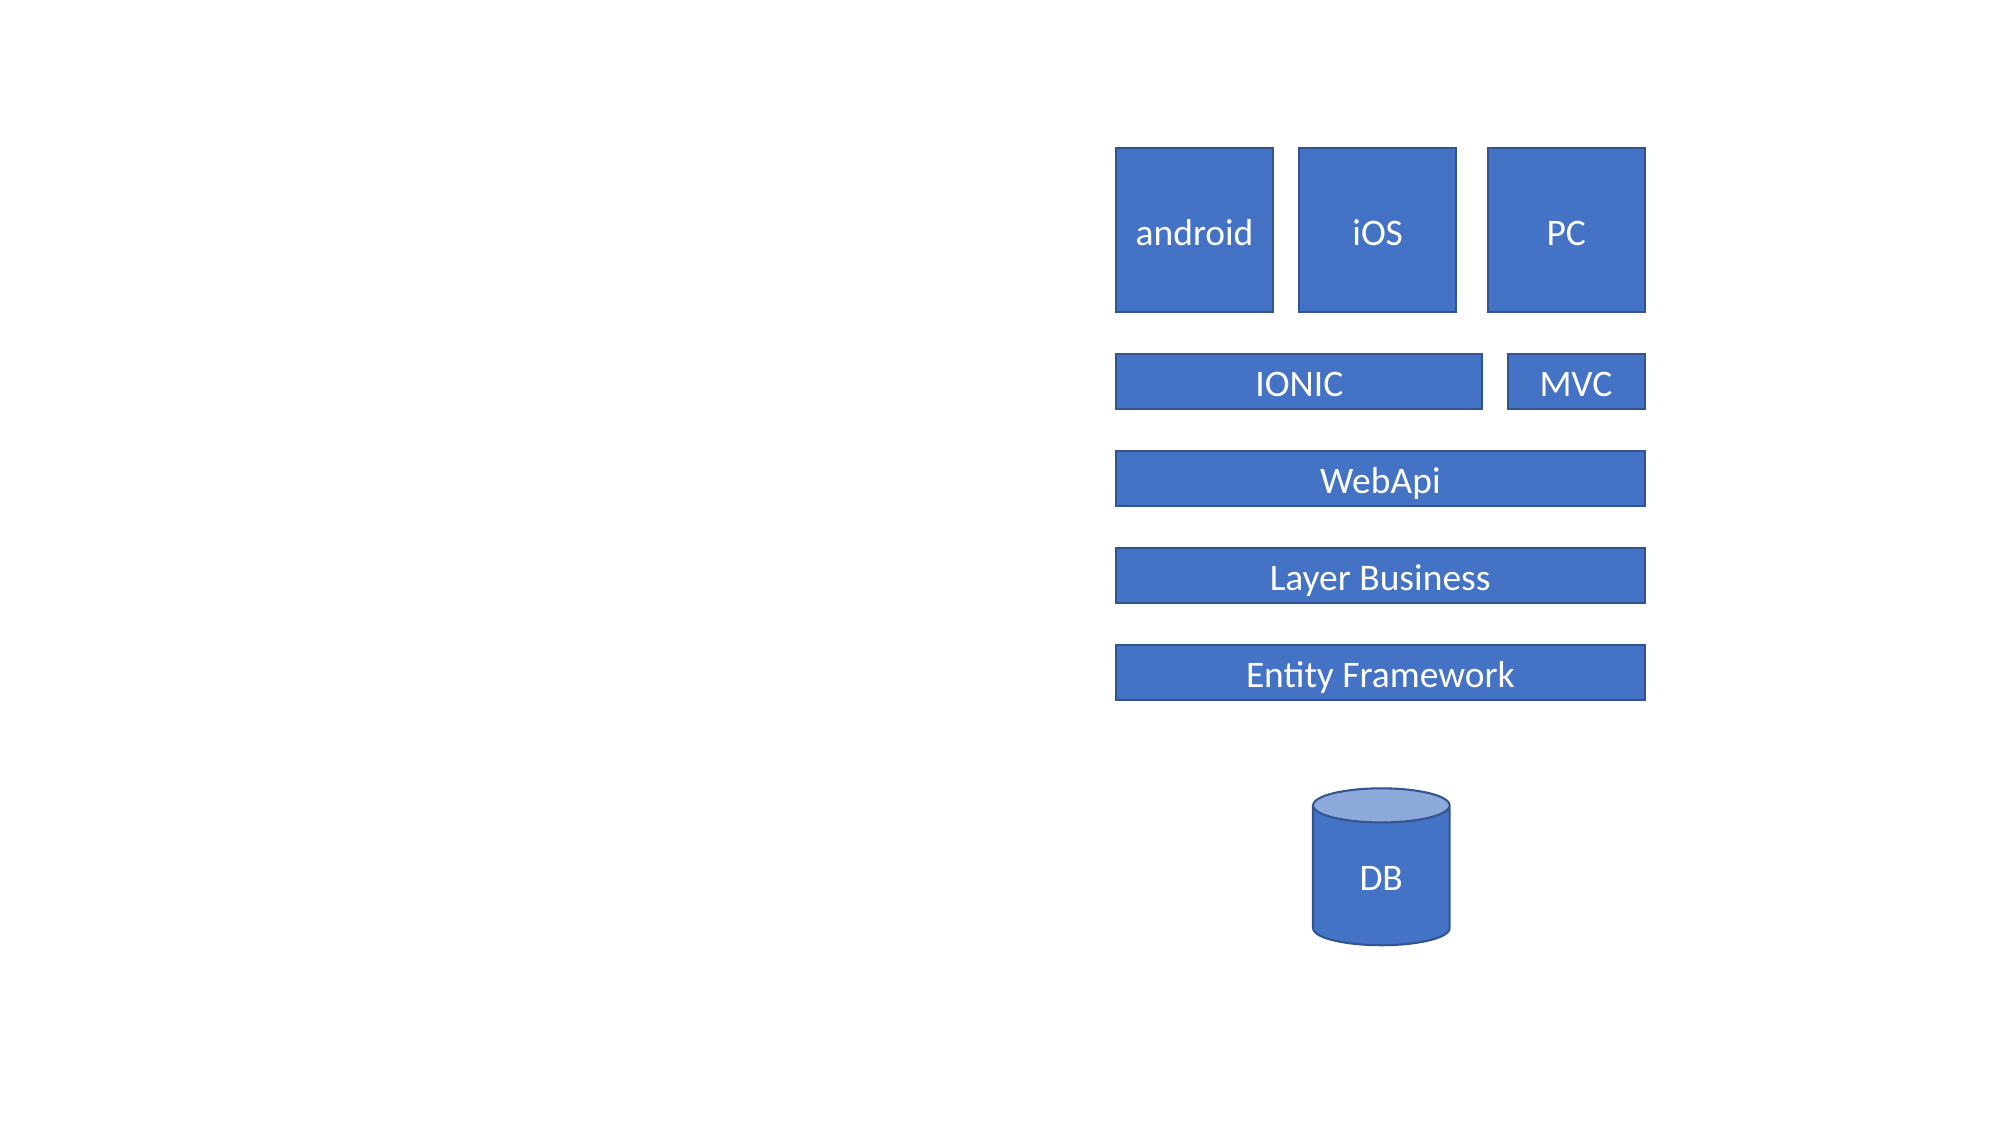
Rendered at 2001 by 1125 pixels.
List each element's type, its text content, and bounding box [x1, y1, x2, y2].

text_box iOS [1298, 147, 1457, 313]
text_box Entity Framework [1115, 644, 1646, 701]
text_box IONIC [1115, 353, 1483, 410]
text_box DB [1311, 787, 1451, 947]
text_box Layer Business [1115, 547, 1646, 604]
text_box WebApi [1115, 450, 1646, 507]
text_box android [1115, 147, 1274, 313]
text_box PC [1487, 147, 1646, 313]
text_box MVC [1507, 353, 1646, 410]
